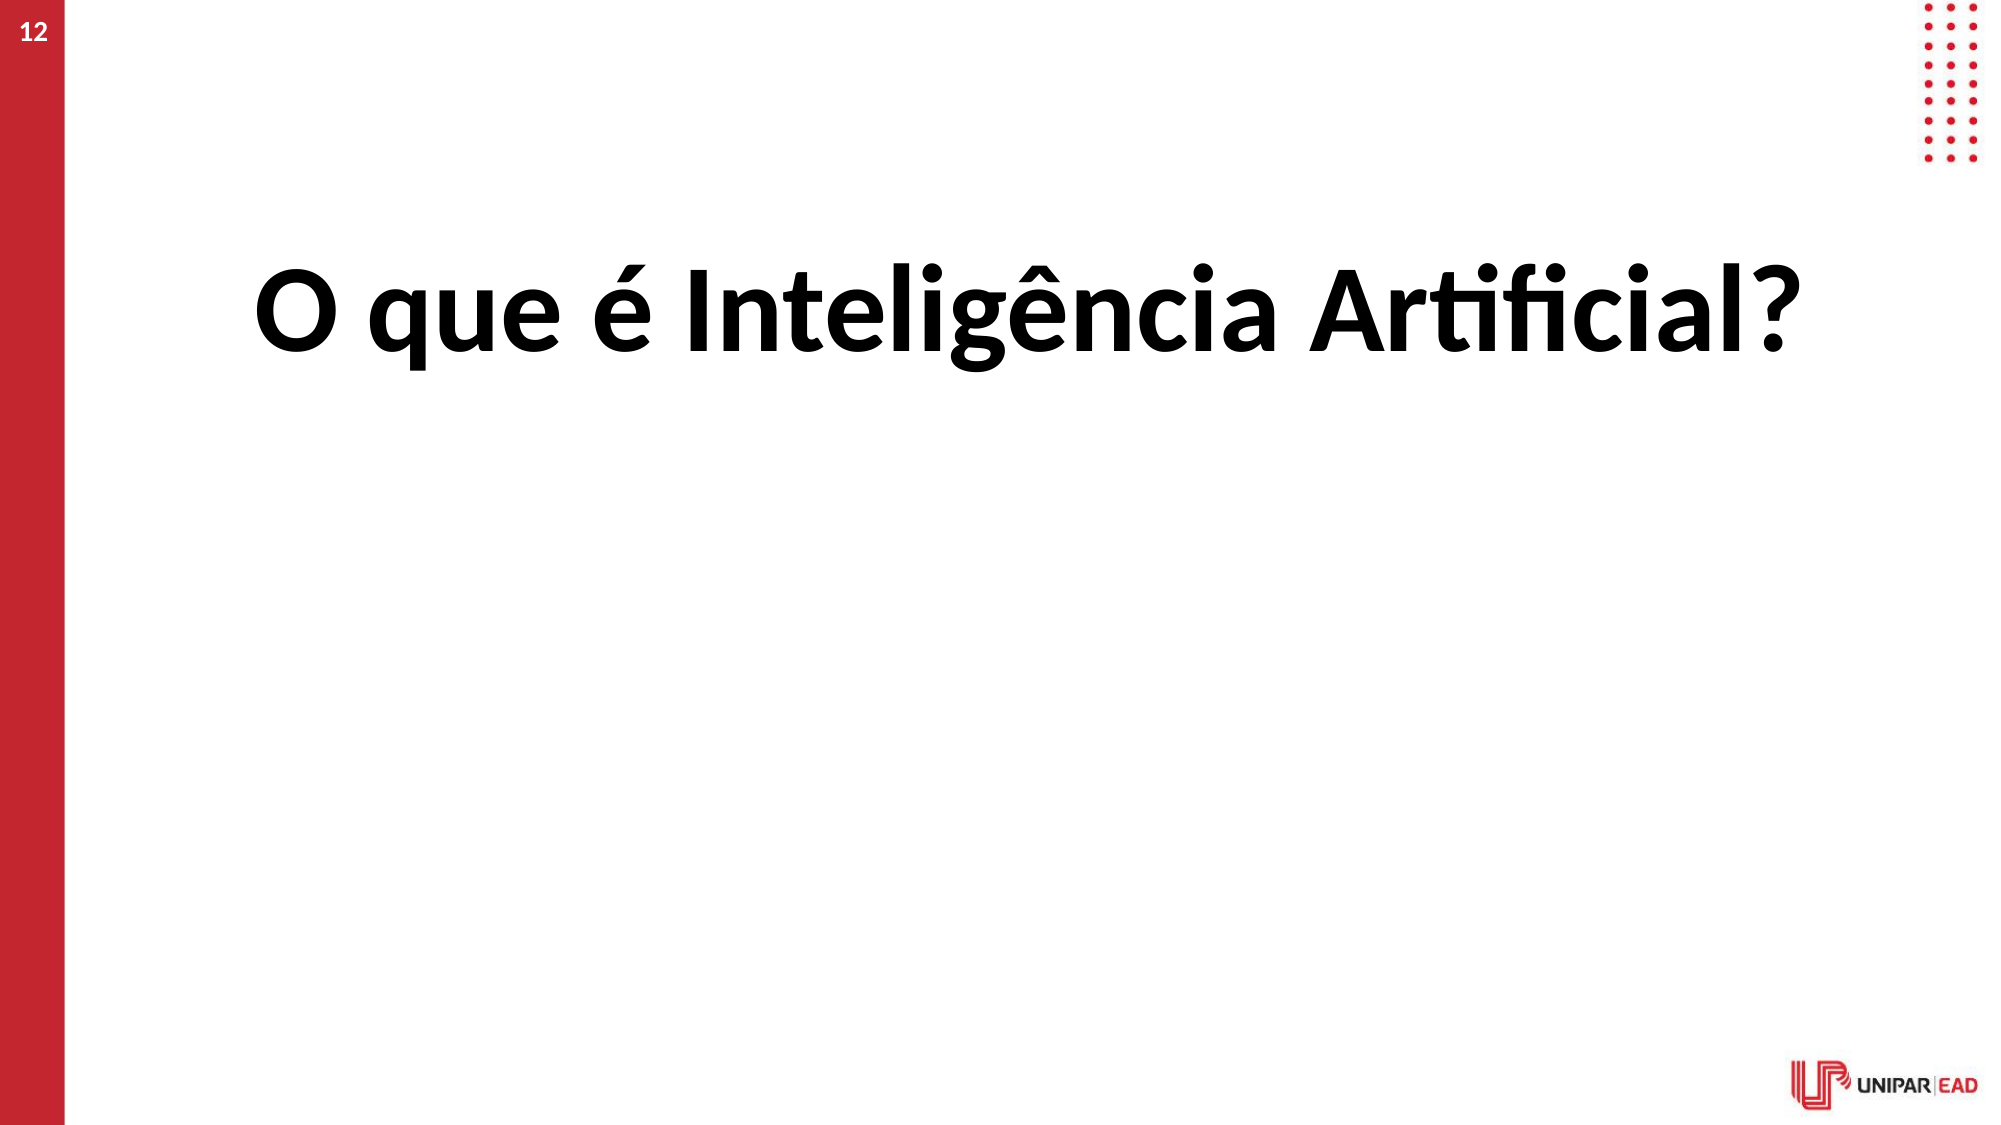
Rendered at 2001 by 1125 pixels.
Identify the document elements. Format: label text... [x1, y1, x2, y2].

list O que é Inteligência Artificial? [93, 235, 1967, 1044]
picture [0, 0, 2001, 1125]
slide_number ‹#› [0, 0, 73, 60]
